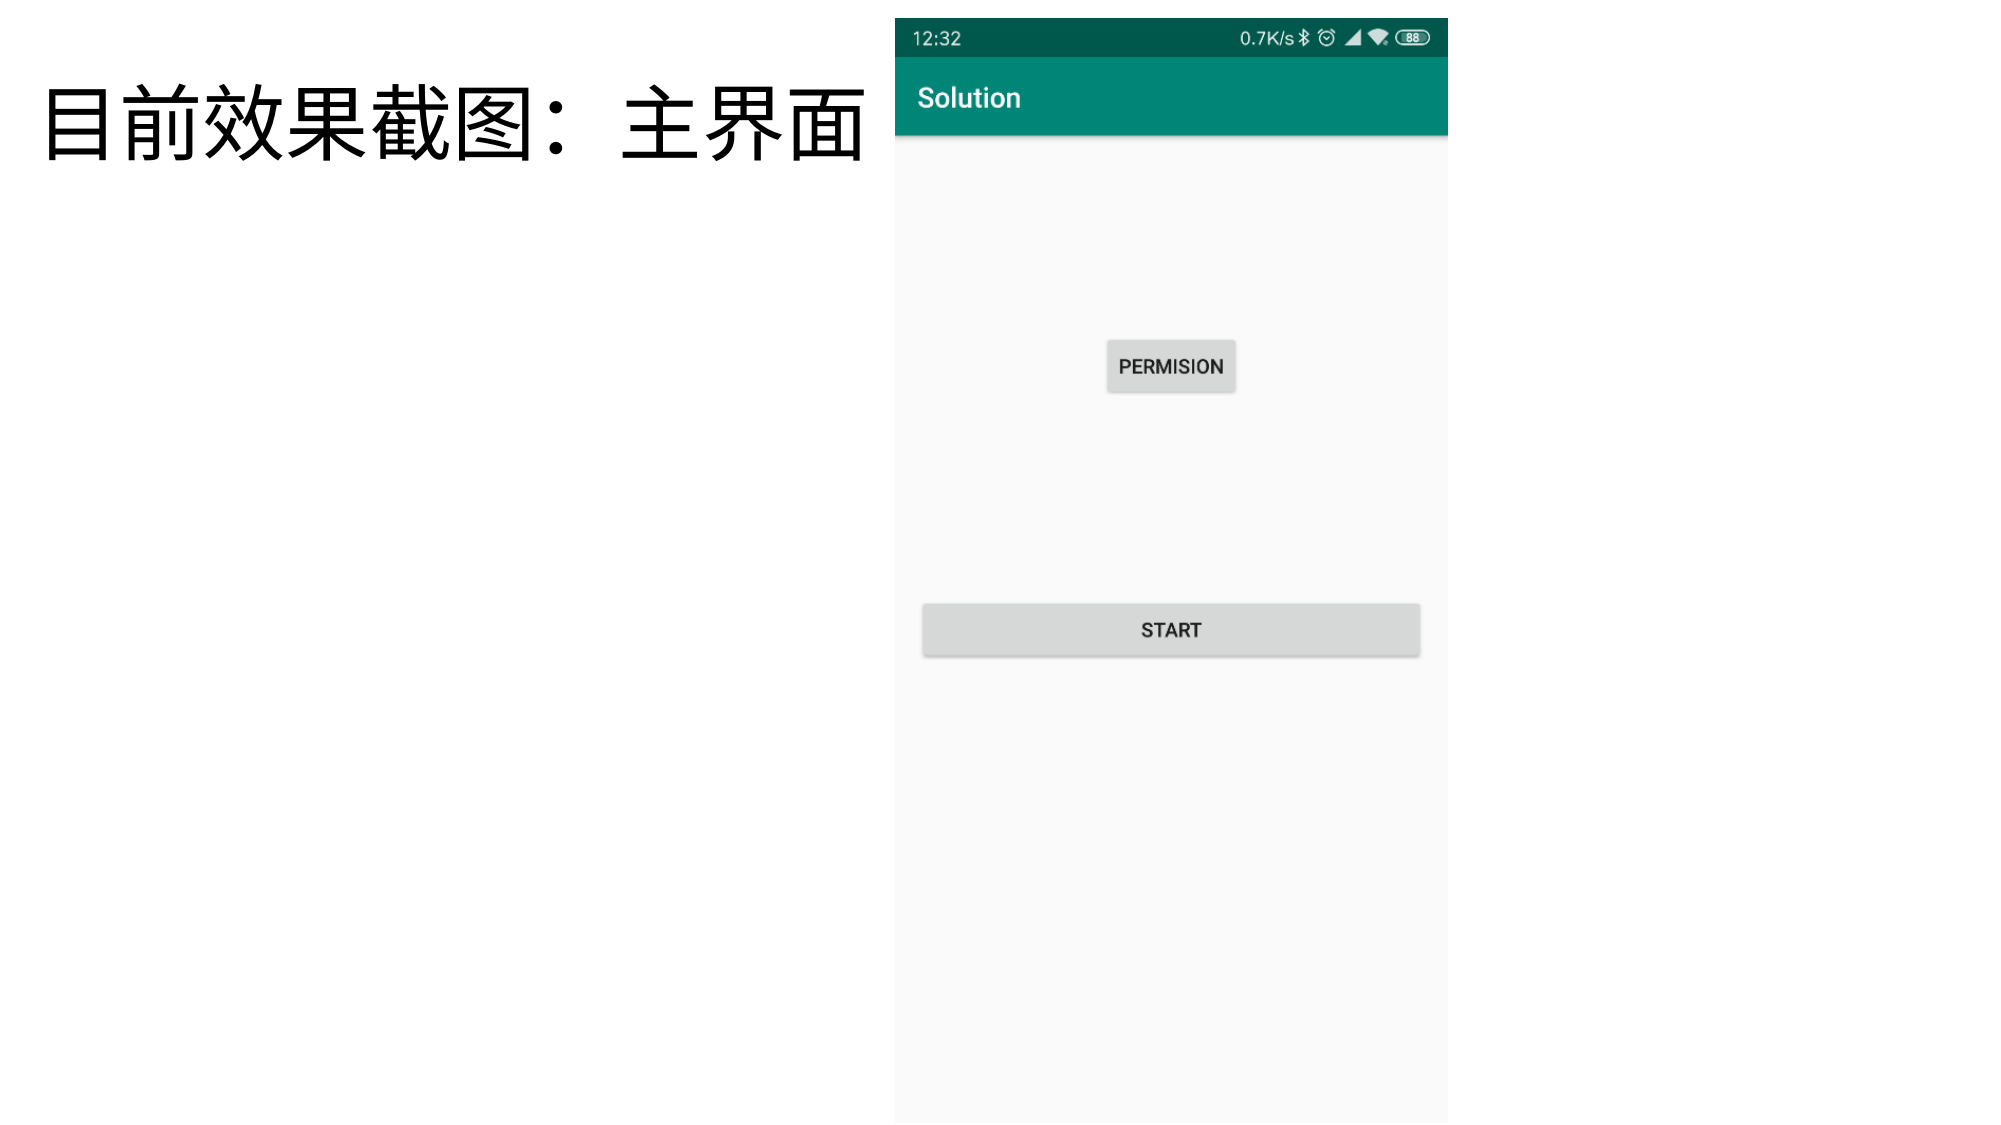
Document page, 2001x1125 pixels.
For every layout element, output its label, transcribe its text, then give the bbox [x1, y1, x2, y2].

title 目前效果截图：主界面 [21, 18, 895, 237]
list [895, 18, 1448, 1124]
